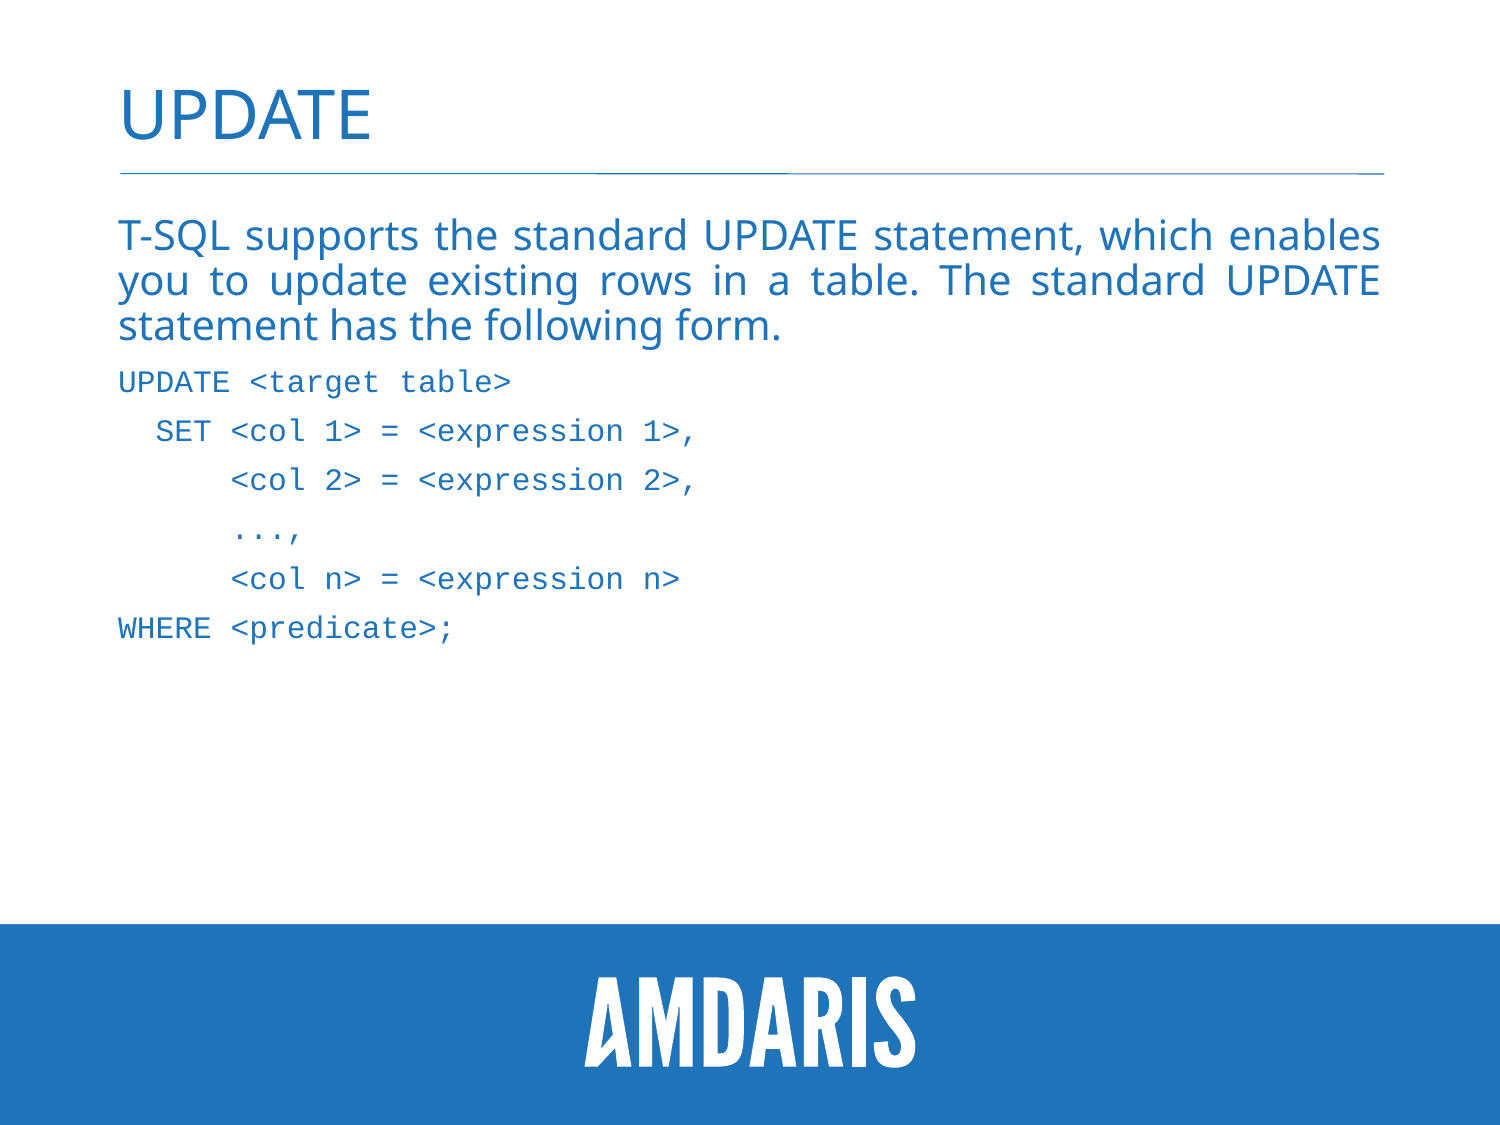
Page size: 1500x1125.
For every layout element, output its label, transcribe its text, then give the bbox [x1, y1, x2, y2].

list T-SQL supports the standard UPDATE statement, which enables you to update existing rows in a table. The standard UPDATE statement has the following form. UPDATE <target table> SET <col 1> = <expression 1>, <col 2> = <expression 2>, ..., <col n> = <expression n> WHERE <predicate>; [103, 206, 1397, 887]
title Update [103, 59, 1397, 175]
